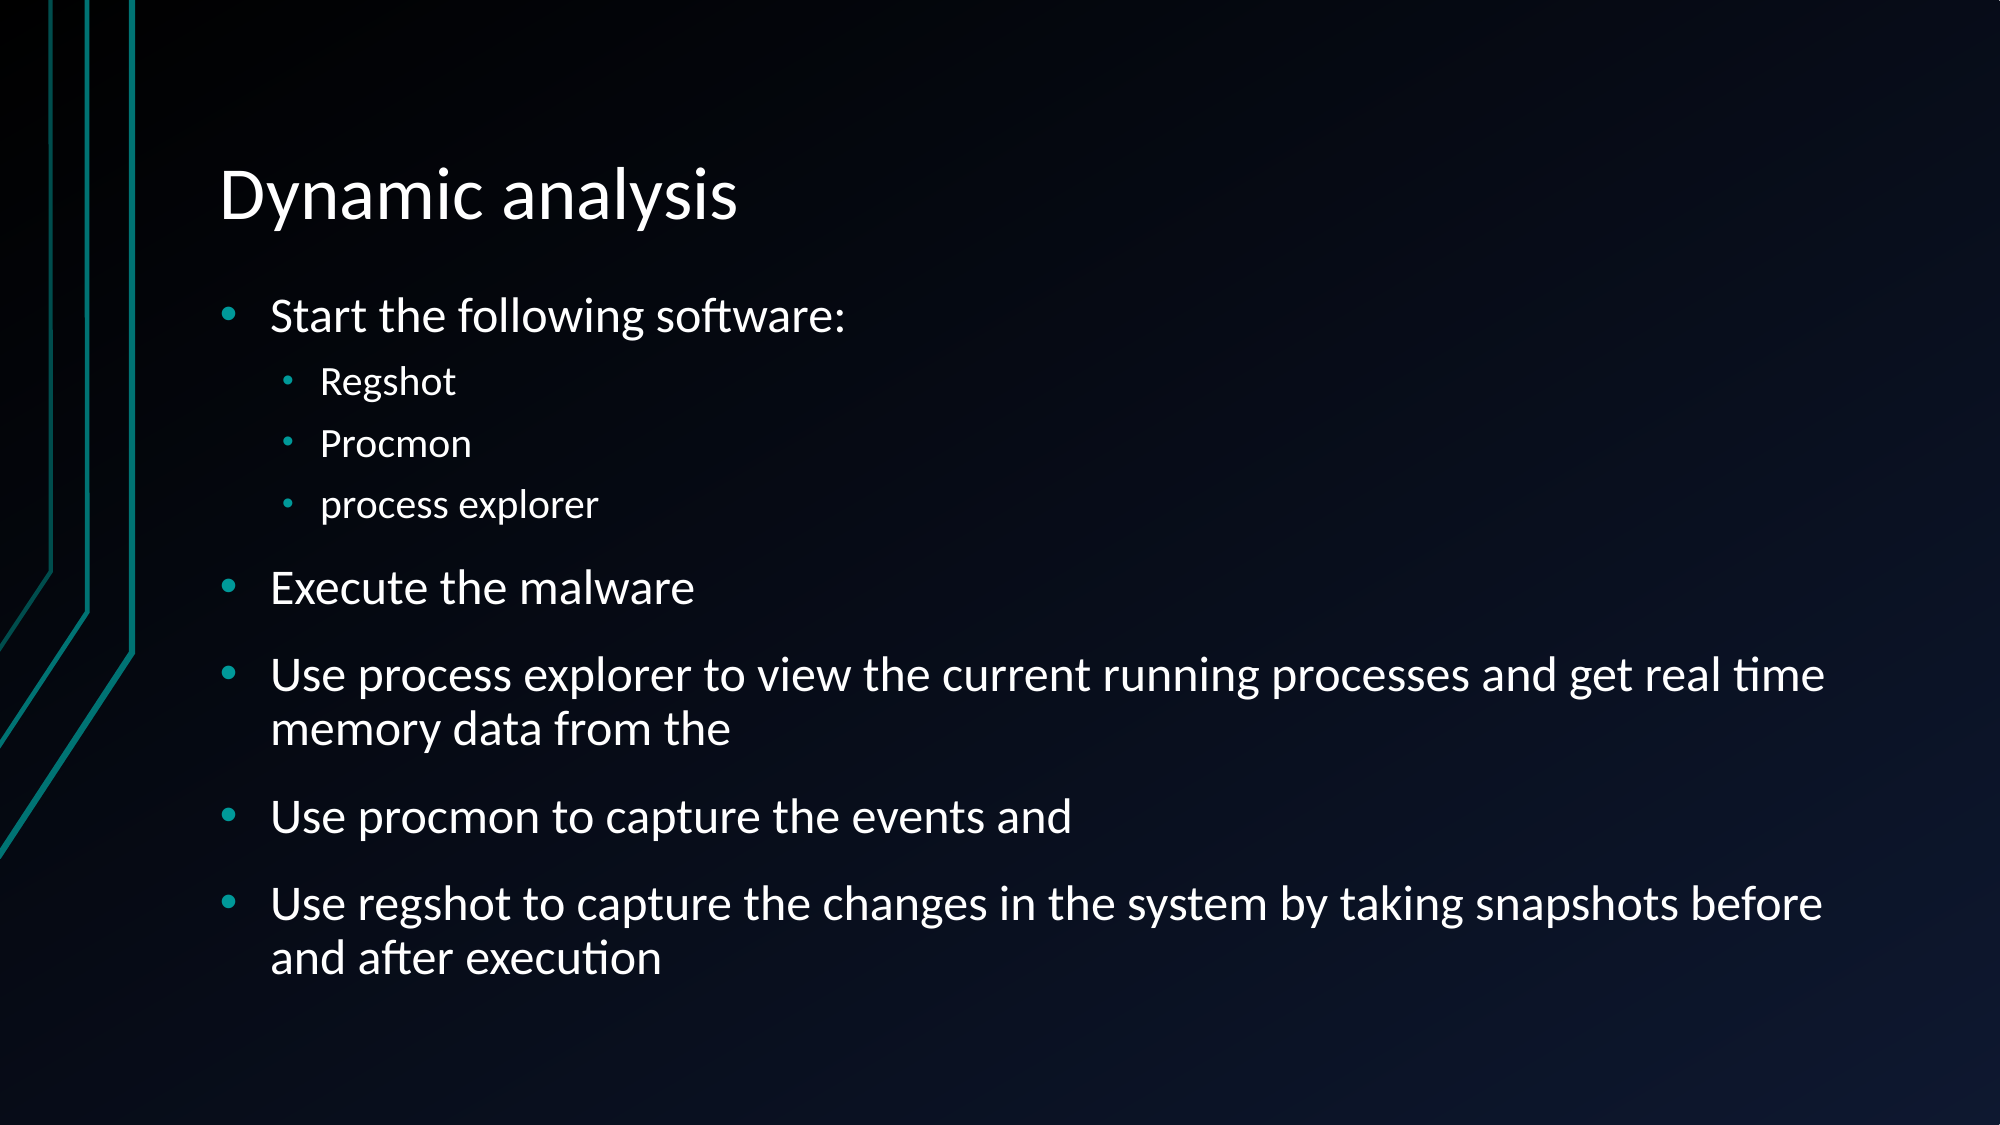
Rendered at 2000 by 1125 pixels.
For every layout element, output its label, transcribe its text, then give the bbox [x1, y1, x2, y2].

title Dynamic analysis [199, 45, 1900, 246]
list Start the following software: Regshot Procmon process explorer Execute the malware Use process explorer to view the current running processes and get real time memory data from the Use procmon to capture the events and Use regshot to capture the changes in the system by taking snapshots before and after execution [199, 279, 1900, 1012]
